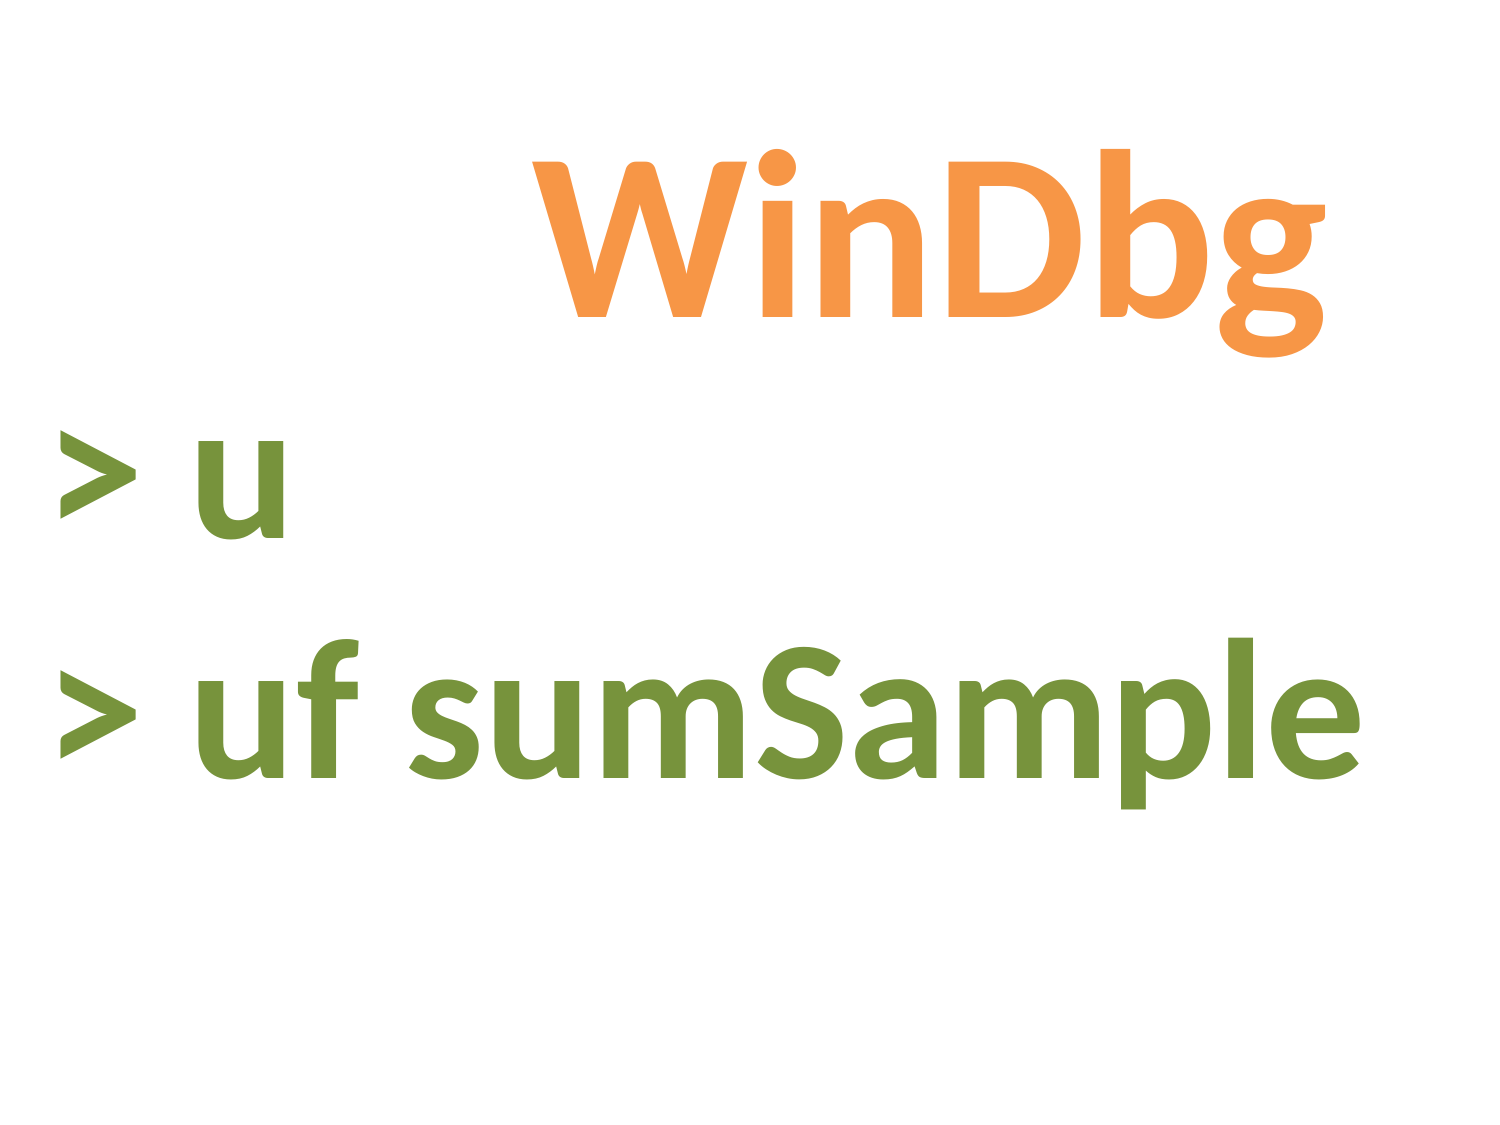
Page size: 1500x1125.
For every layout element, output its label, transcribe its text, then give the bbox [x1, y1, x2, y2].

text_box WinDbg [516, 70, 1344, 331]
text_box > u > uf sumSample [29, 331, 1459, 827]
